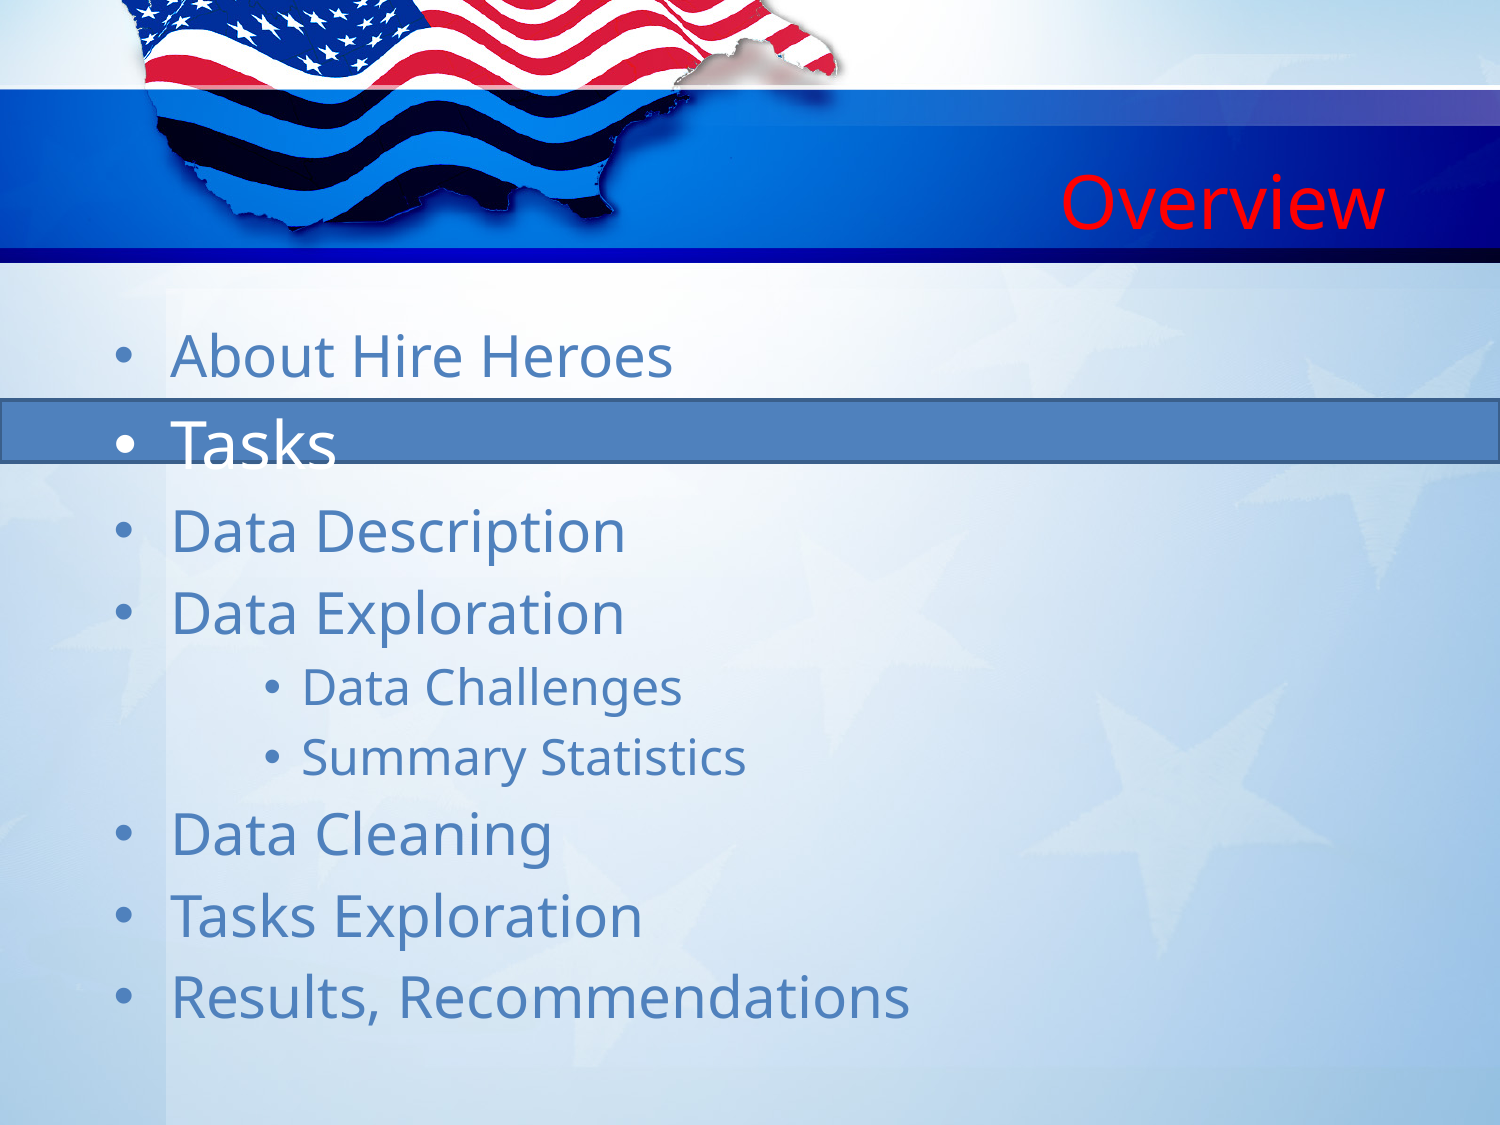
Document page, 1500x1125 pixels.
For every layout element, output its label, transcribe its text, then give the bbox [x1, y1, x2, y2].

title Overview [98, 136, 1402, 262]
picture [0, 464, 1500, 1125]
text_box [0, 398, 98, 464]
list About Hire Heroes Tasks Data Description Data Exploration Data Challenges Summary Statistics Data Cleaning Tasks Exploration Results, Recommendations [98, 311, 1402, 1039]
picture [0, 0, 1500, 398]
text_box [1402, 398, 1500, 464]
